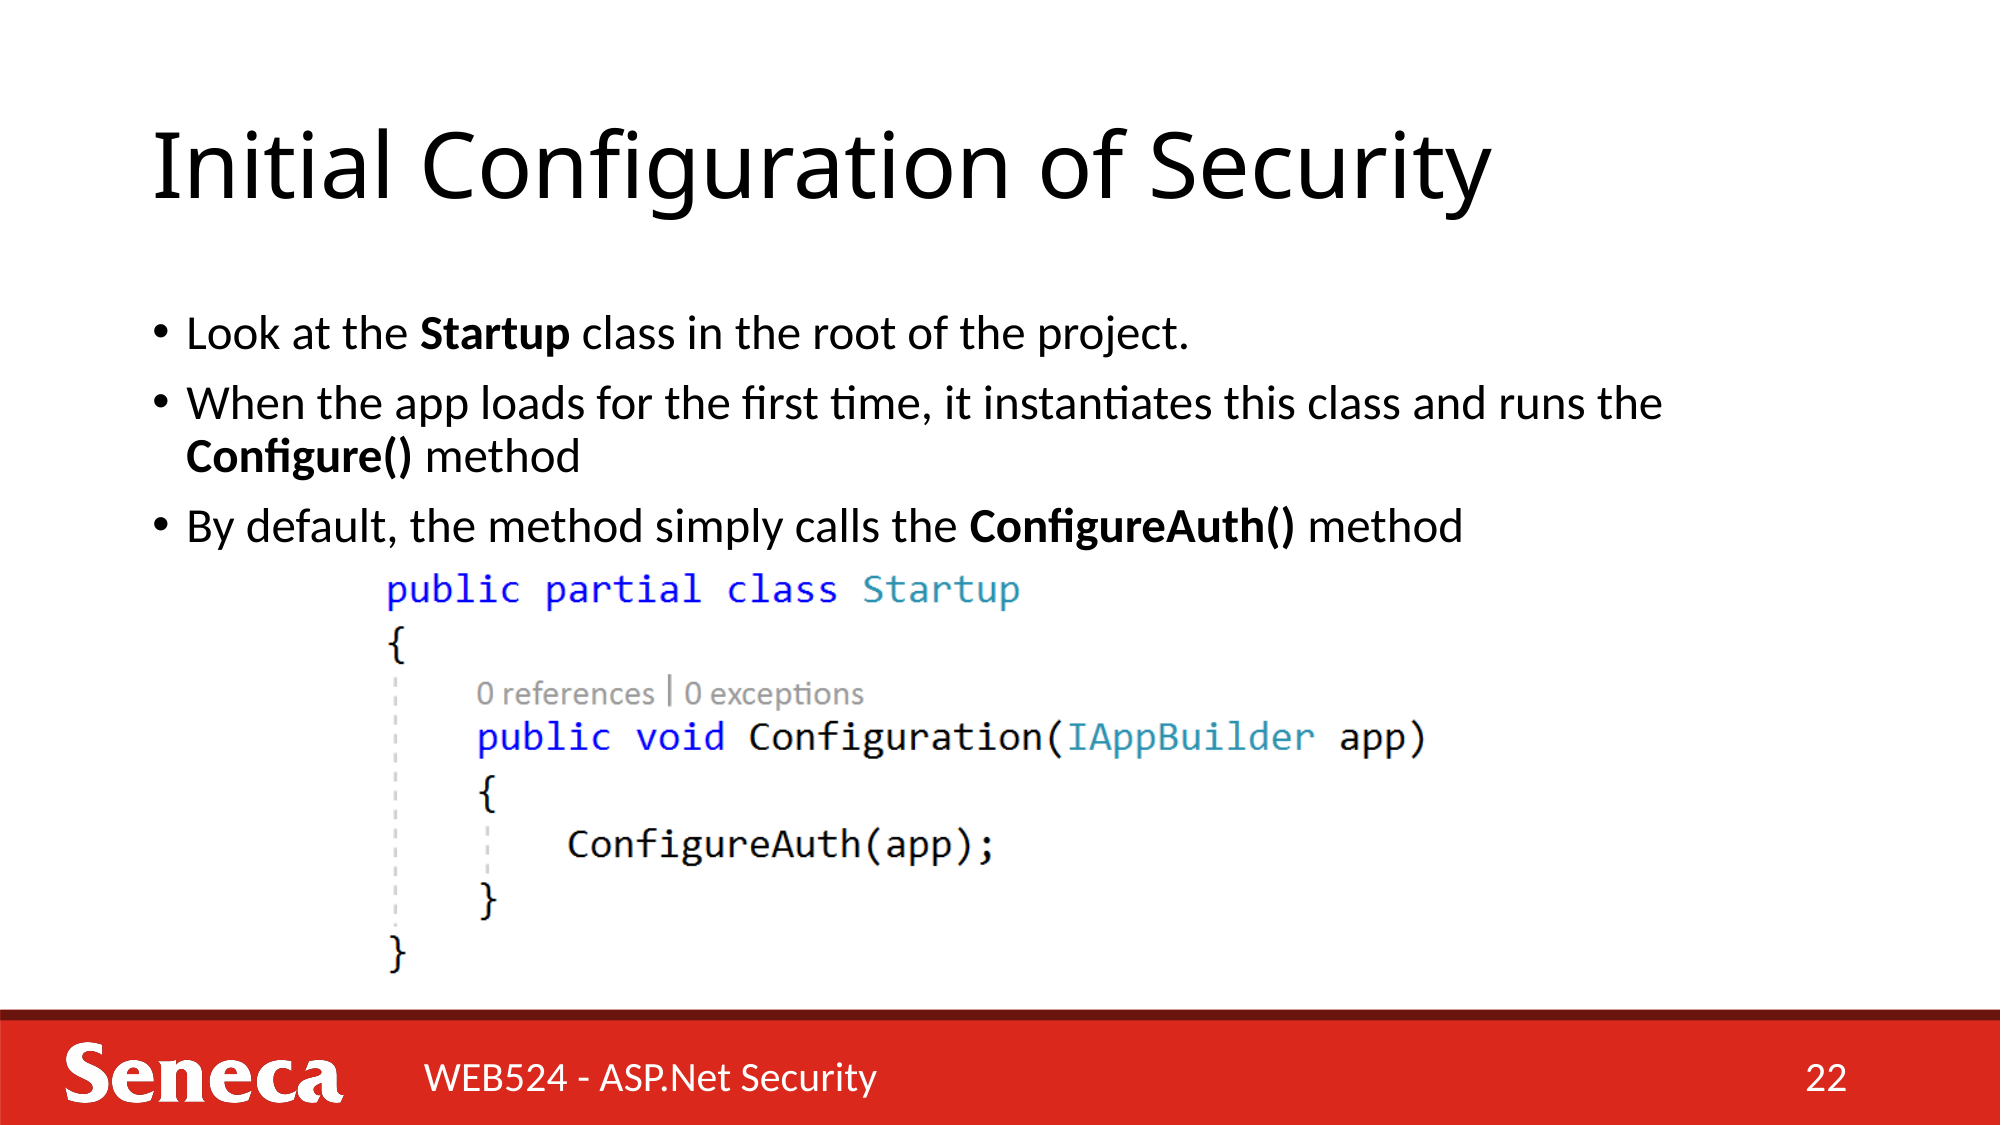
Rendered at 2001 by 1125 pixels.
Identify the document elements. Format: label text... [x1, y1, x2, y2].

list Look at the Startup class in the root of the project. When the app loads for the first time, it instantiates this class and runs the Configure() method By default, the method simply calls the ConfigureAuth() method [137, 299, 1863, 563]
slide_number 22 [1717, 1042, 1863, 1103]
footer WEB524 - ASP.Net Security [409, 1042, 1641, 1103]
picture [376, 562, 1452, 986]
picture [65, 1042, 344, 1103]
title Initial Configuration of Security [137, 59, 1863, 278]
